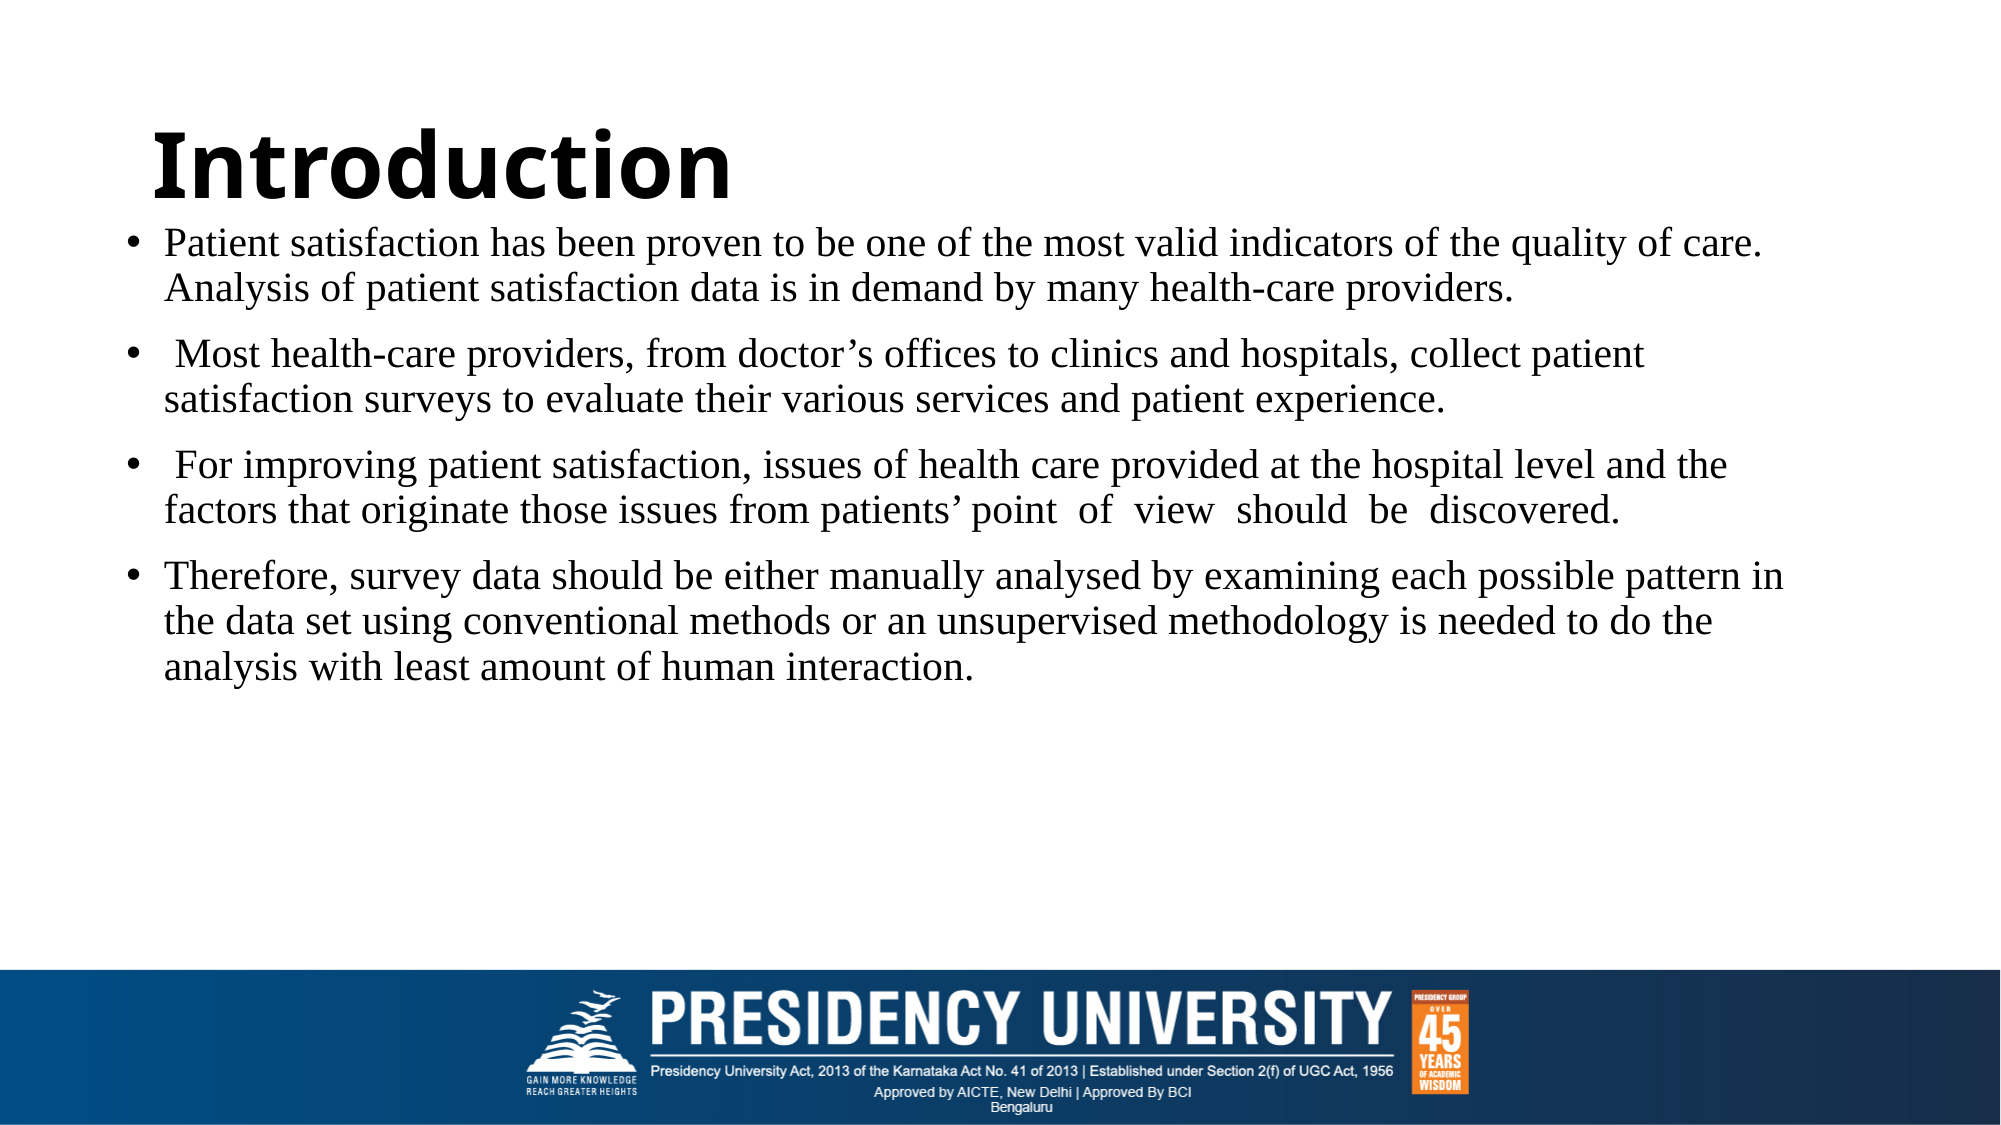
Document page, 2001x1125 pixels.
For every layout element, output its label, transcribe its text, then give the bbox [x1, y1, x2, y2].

list Patient satisfaction has been proven to be one of the most valid indicators of the quality of care. Analysis of patient satisfaction data is in demand by many health-care providers. Most health-care providers, from doctor’s offices to clinics and hospitals, collect patient satisfaction surveys to evaluate their various services and patient experience. For improving patient satisfaction, issues of health care provided at the hospital level and the factors that originate those issues from patients’ point of view should be discovered. Therefore, survey data should be either manually analysed by examining each possible pattern in the data set using conventional methods or an unsupervised methodology is needed to do the analysis with least amount of human interaction. [111, 213, 1852, 850]
picture [0, 0, 2001, 1125]
title Introduction [137, 59, 1863, 278]
